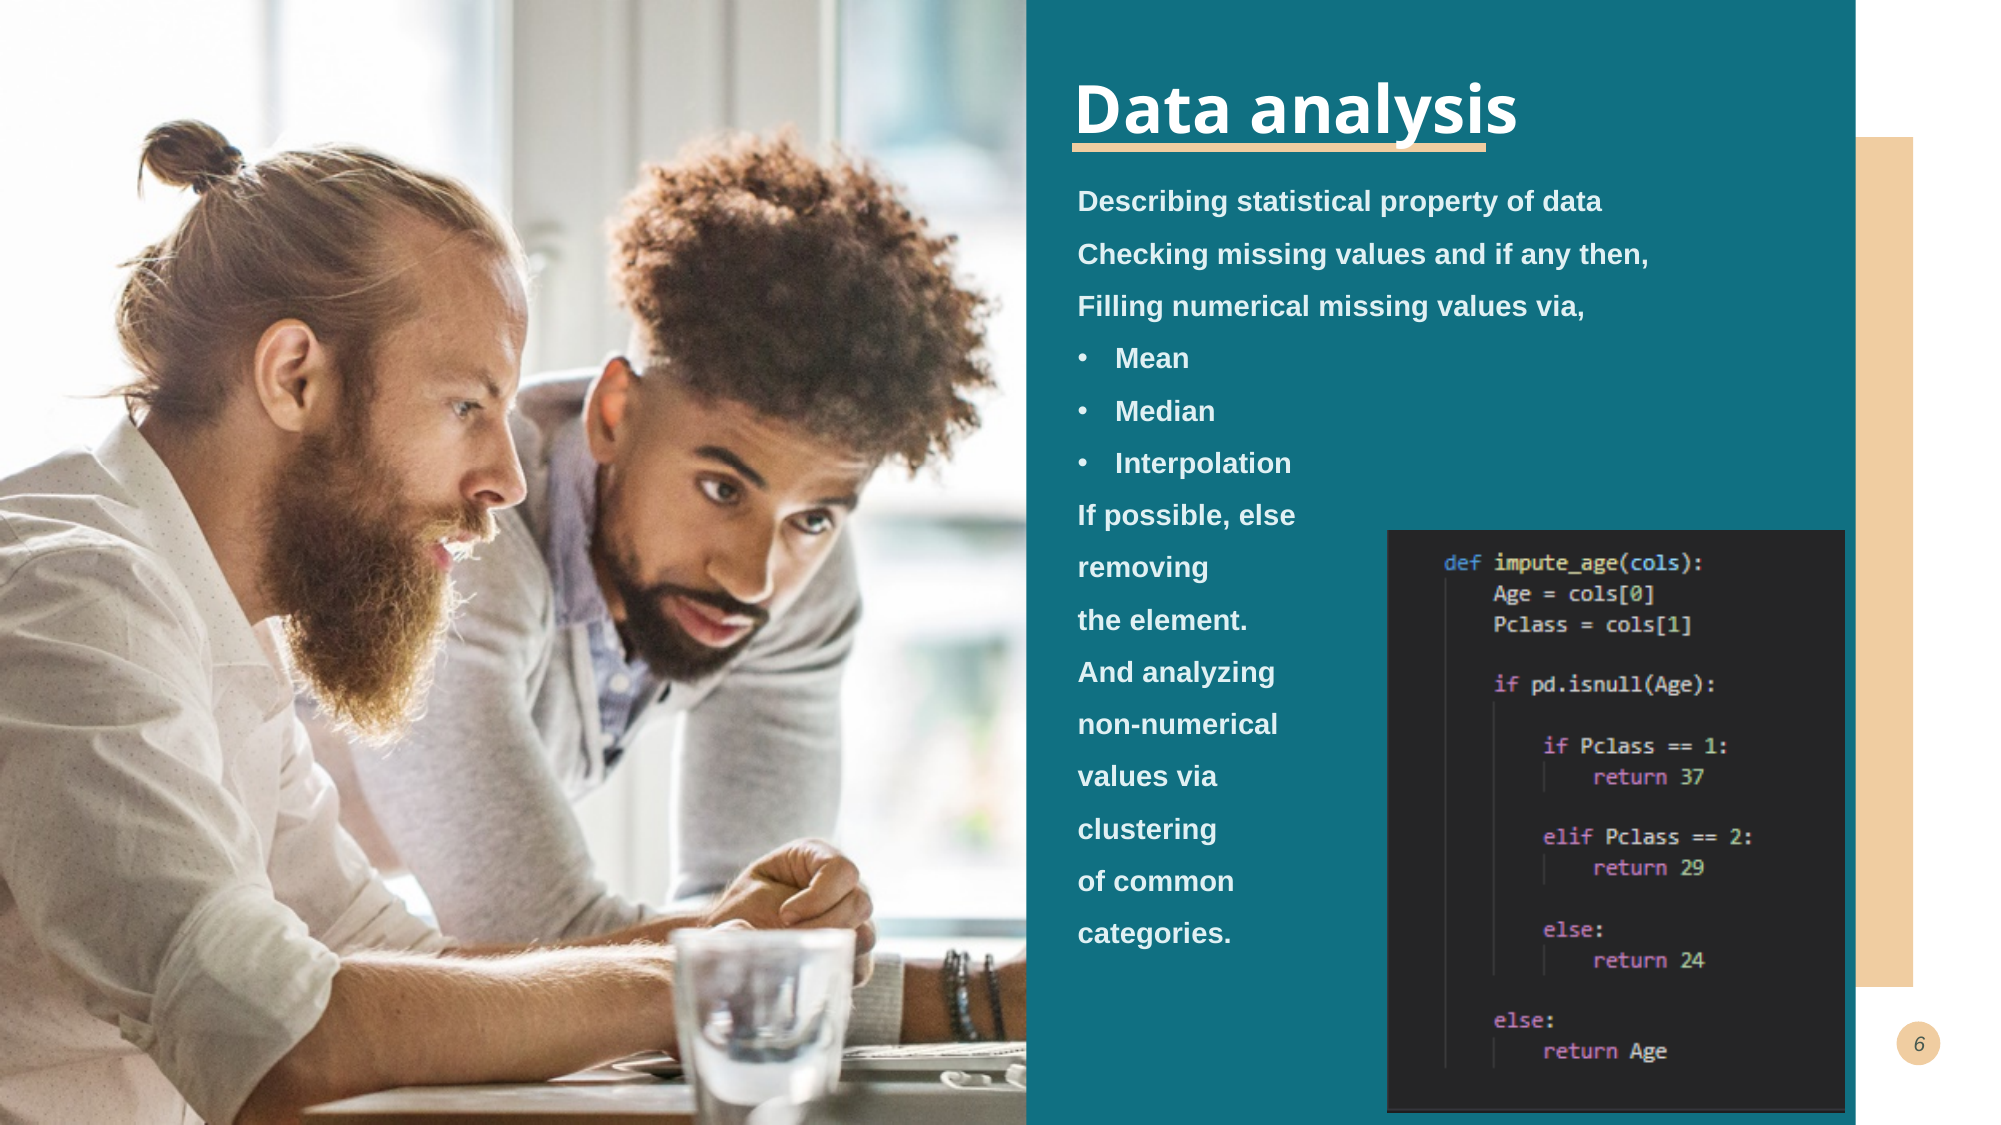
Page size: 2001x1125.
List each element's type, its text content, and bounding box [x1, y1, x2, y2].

slide_number 6 [1881, 1012, 1940, 1073]
text_box [1027, 0, 1856, 1125]
text_box Describing statistical property of data Checking missing values and if any then, Filling numerical missing values via, Mean Median Interpolation If possible, else removing the element. And analyzing non-numerical values via clustering of common categories. [1062, 179, 1820, 1032]
picture [0, 0, 1027, 1125]
text_box [1856, 137, 1914, 987]
title Data analysis [1058, 3, 1784, 221]
picture [1387, 530, 1845, 1113]
text_box [1204, 944, 1713, 1124]
